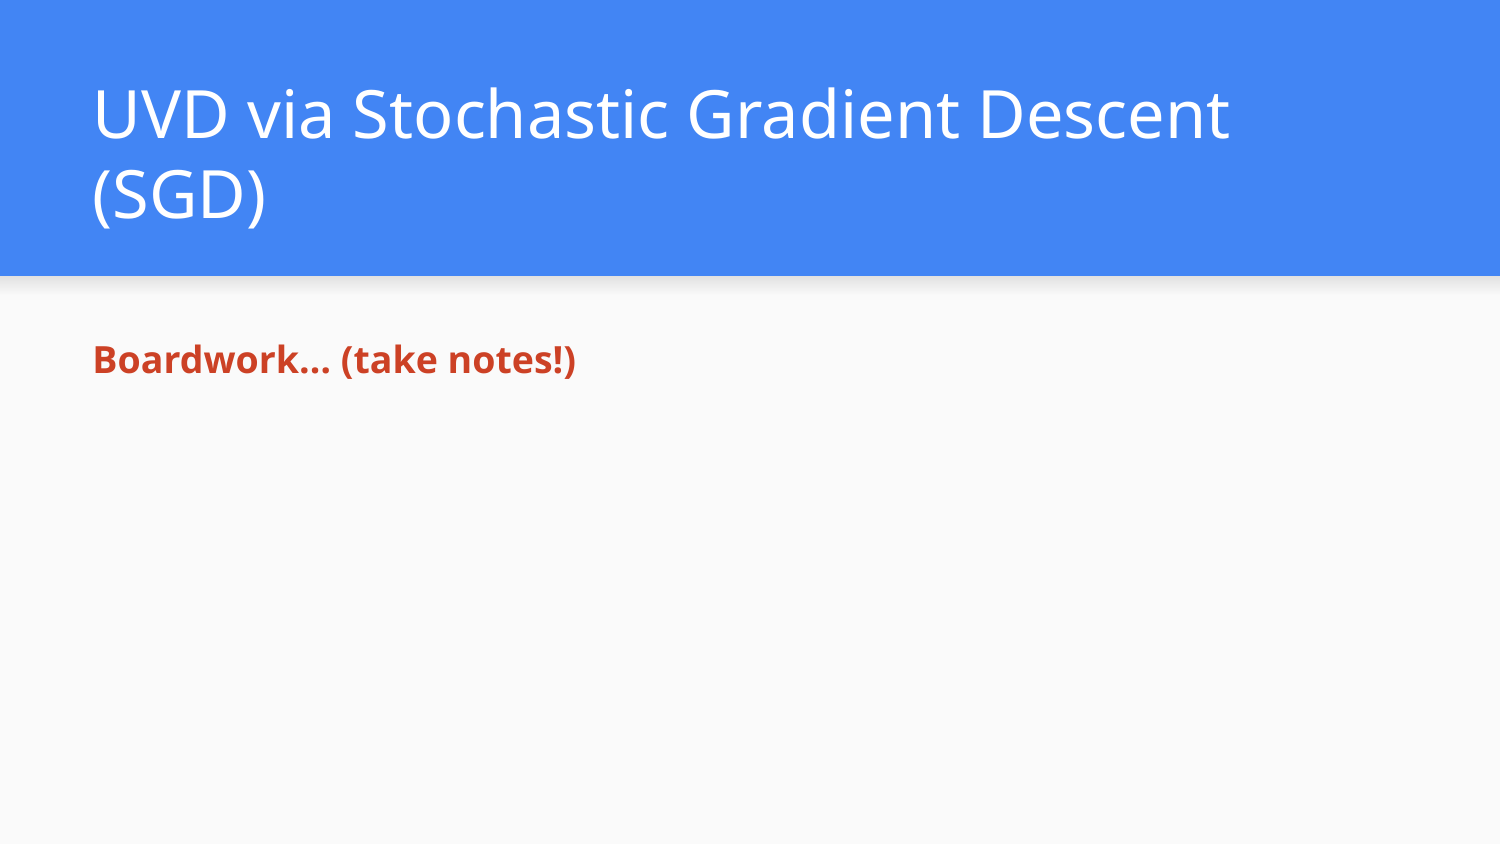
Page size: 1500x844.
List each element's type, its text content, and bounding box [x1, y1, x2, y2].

list Boardwork… (take notes!) [77, 314, 1427, 760]
title UVD via Stochastic Gradient Descent (SGD) [77, 121, 1427, 248]
